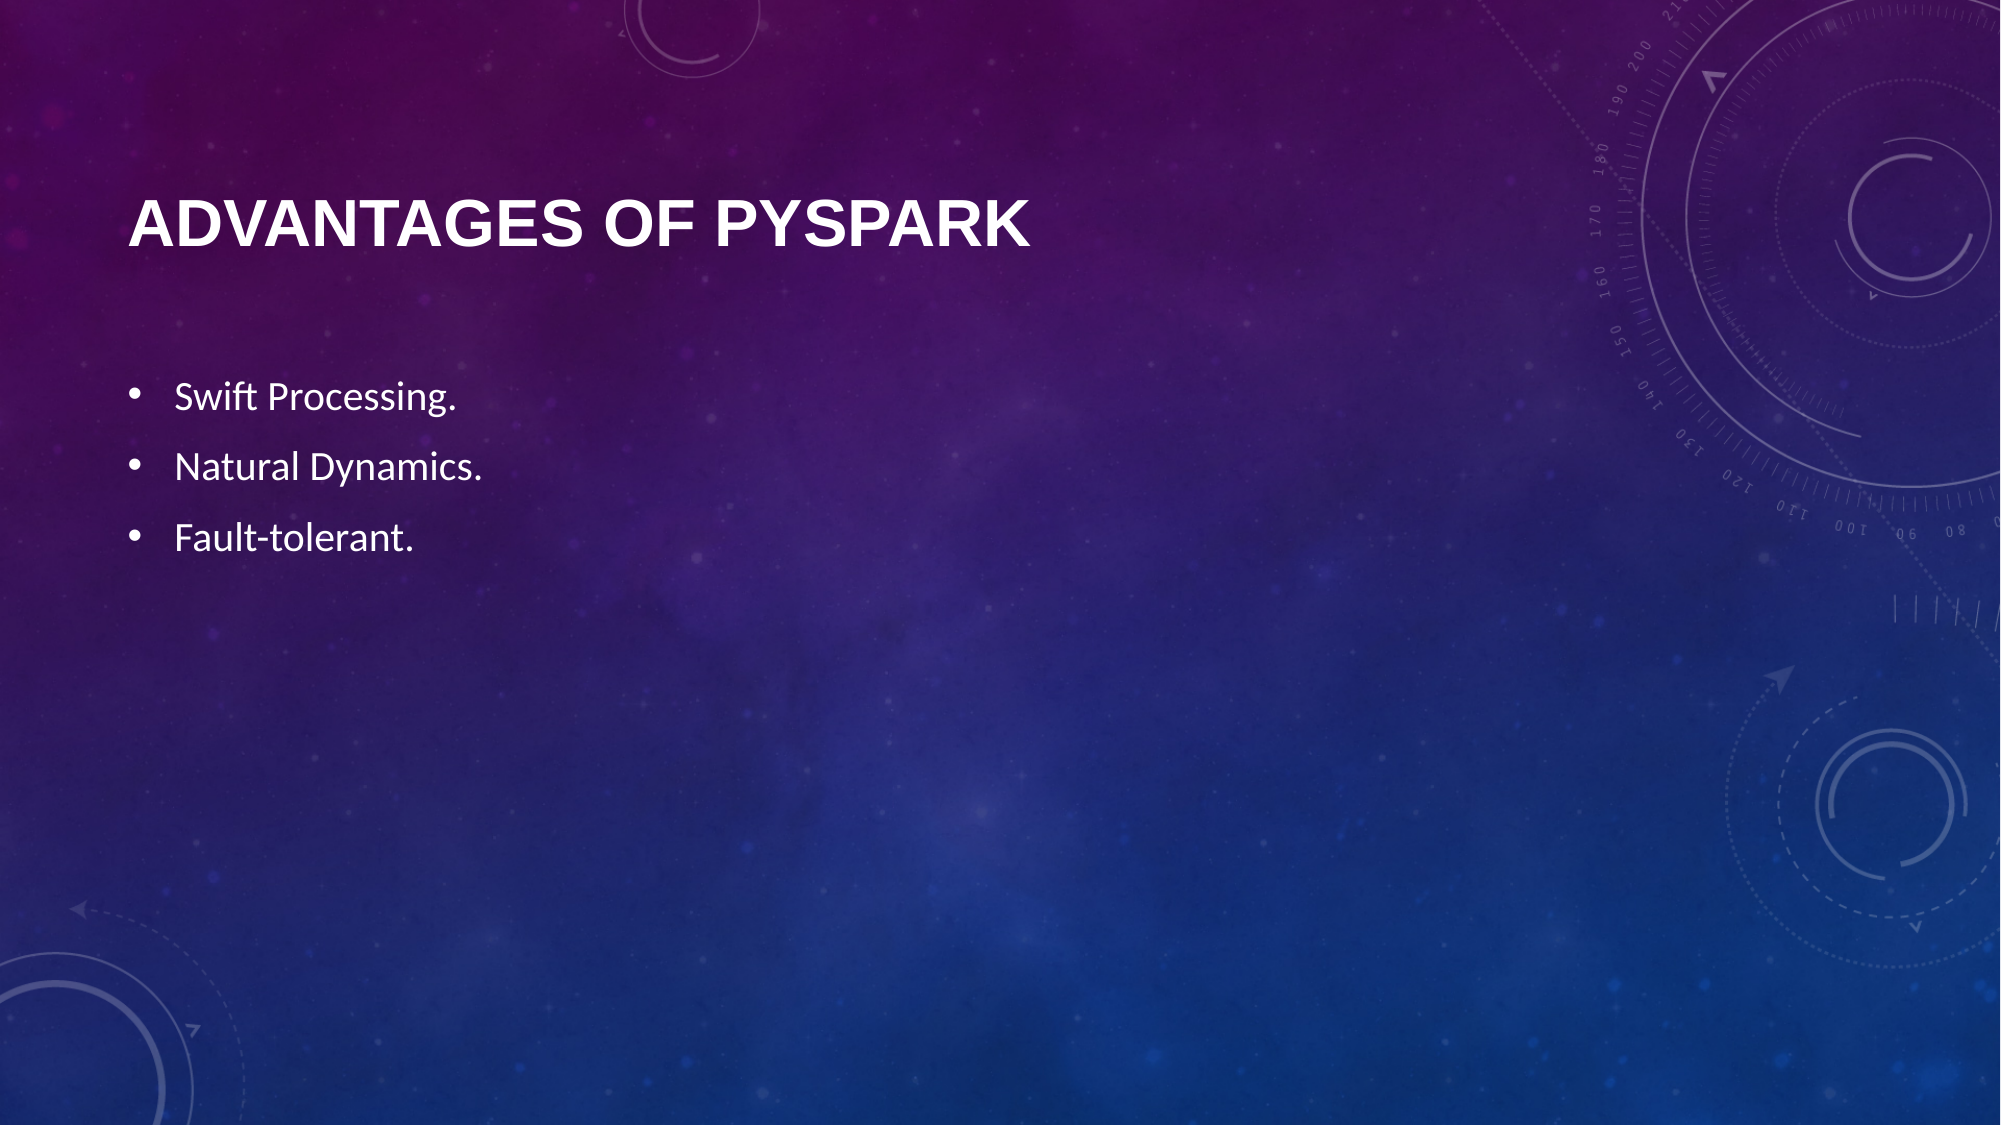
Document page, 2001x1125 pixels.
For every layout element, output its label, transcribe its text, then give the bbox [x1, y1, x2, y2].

list Swift Processing. Natural Dynamics. Fault-tolerant. [112, 351, 1775, 643]
title Advantages of Pyspark [112, 99, 1775, 339]
picture [0, 0, 2001, 1125]
